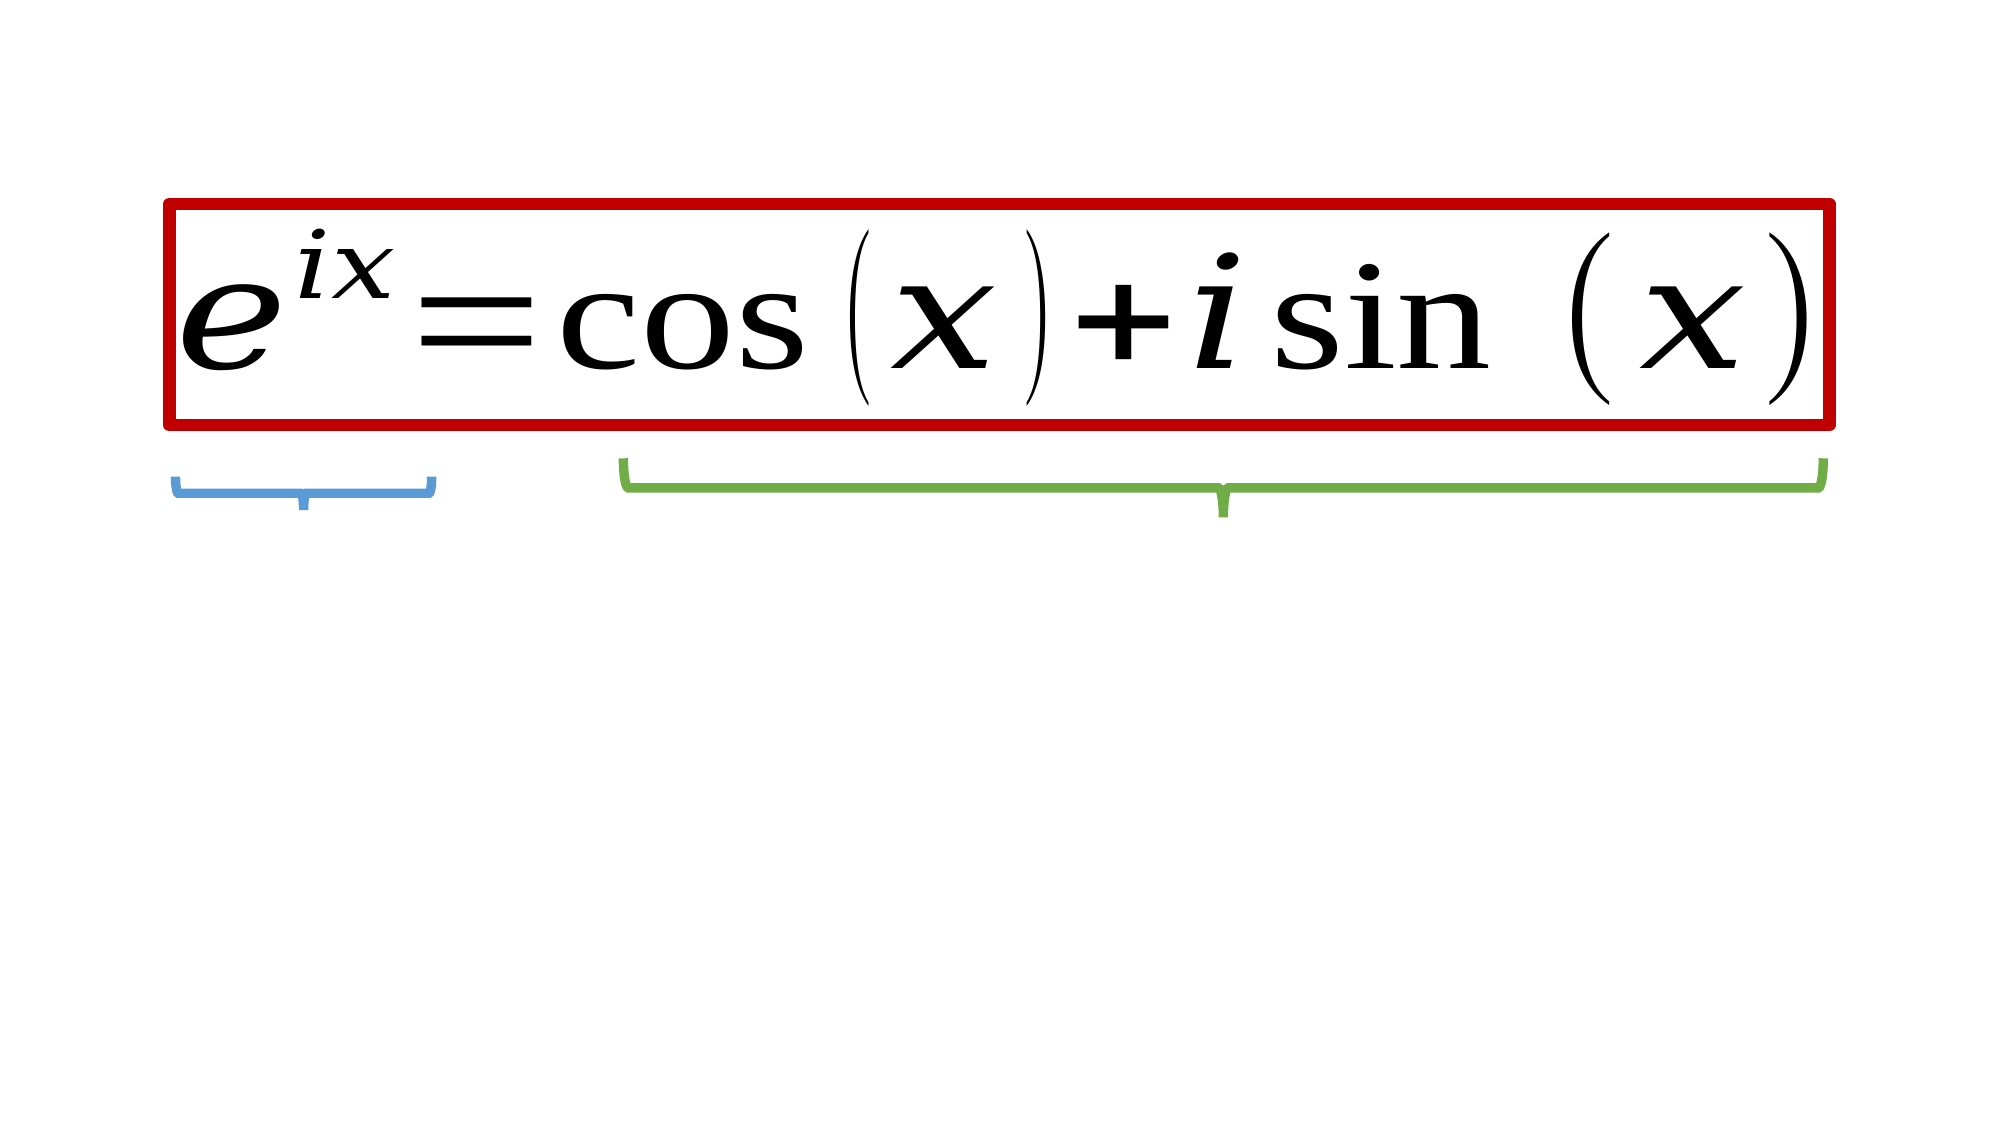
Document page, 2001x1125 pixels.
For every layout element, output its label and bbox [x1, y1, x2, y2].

text_box [622, 458, 1824, 518]
text_box [174, 476, 433, 510]
